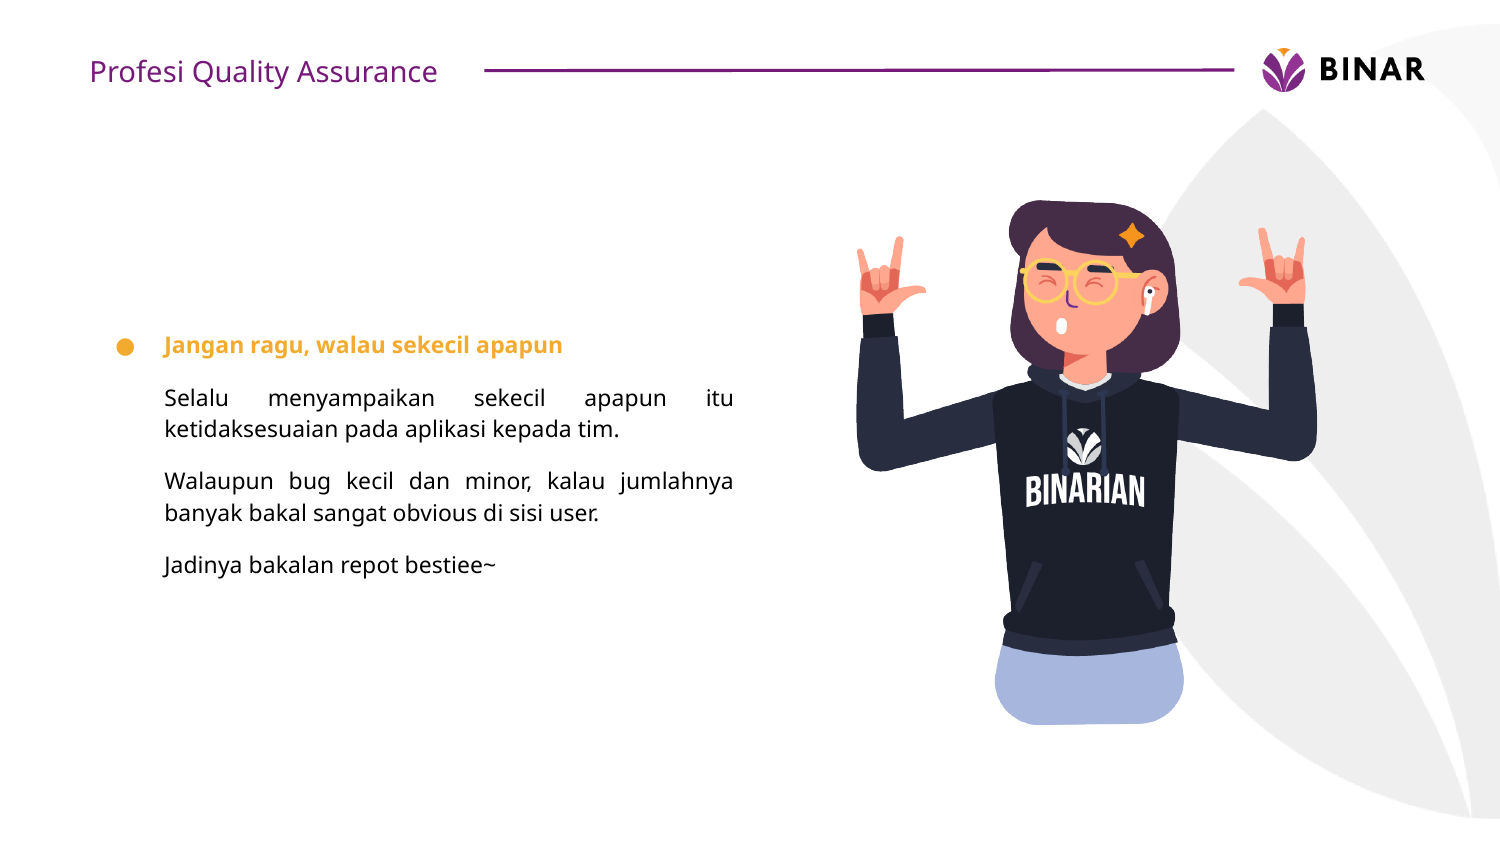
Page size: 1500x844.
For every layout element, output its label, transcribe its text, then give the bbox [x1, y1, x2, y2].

picture [669, 24, 1500, 819]
text_box Jangan ragu, walau sekecil apapun Selalu menyampaikan sekecil apapun itu ketidaksesuaian pada aplikasi kepada tim. Walaupun bug kecil dan minor, kalau jumlahnya banyak bakal sangat obvious di sisi user. Jadinya bakalan repot bestiee~ [74, 117, 750, 788]
text_box Profesi Quality Assurance [74, 23, 485, 118]
